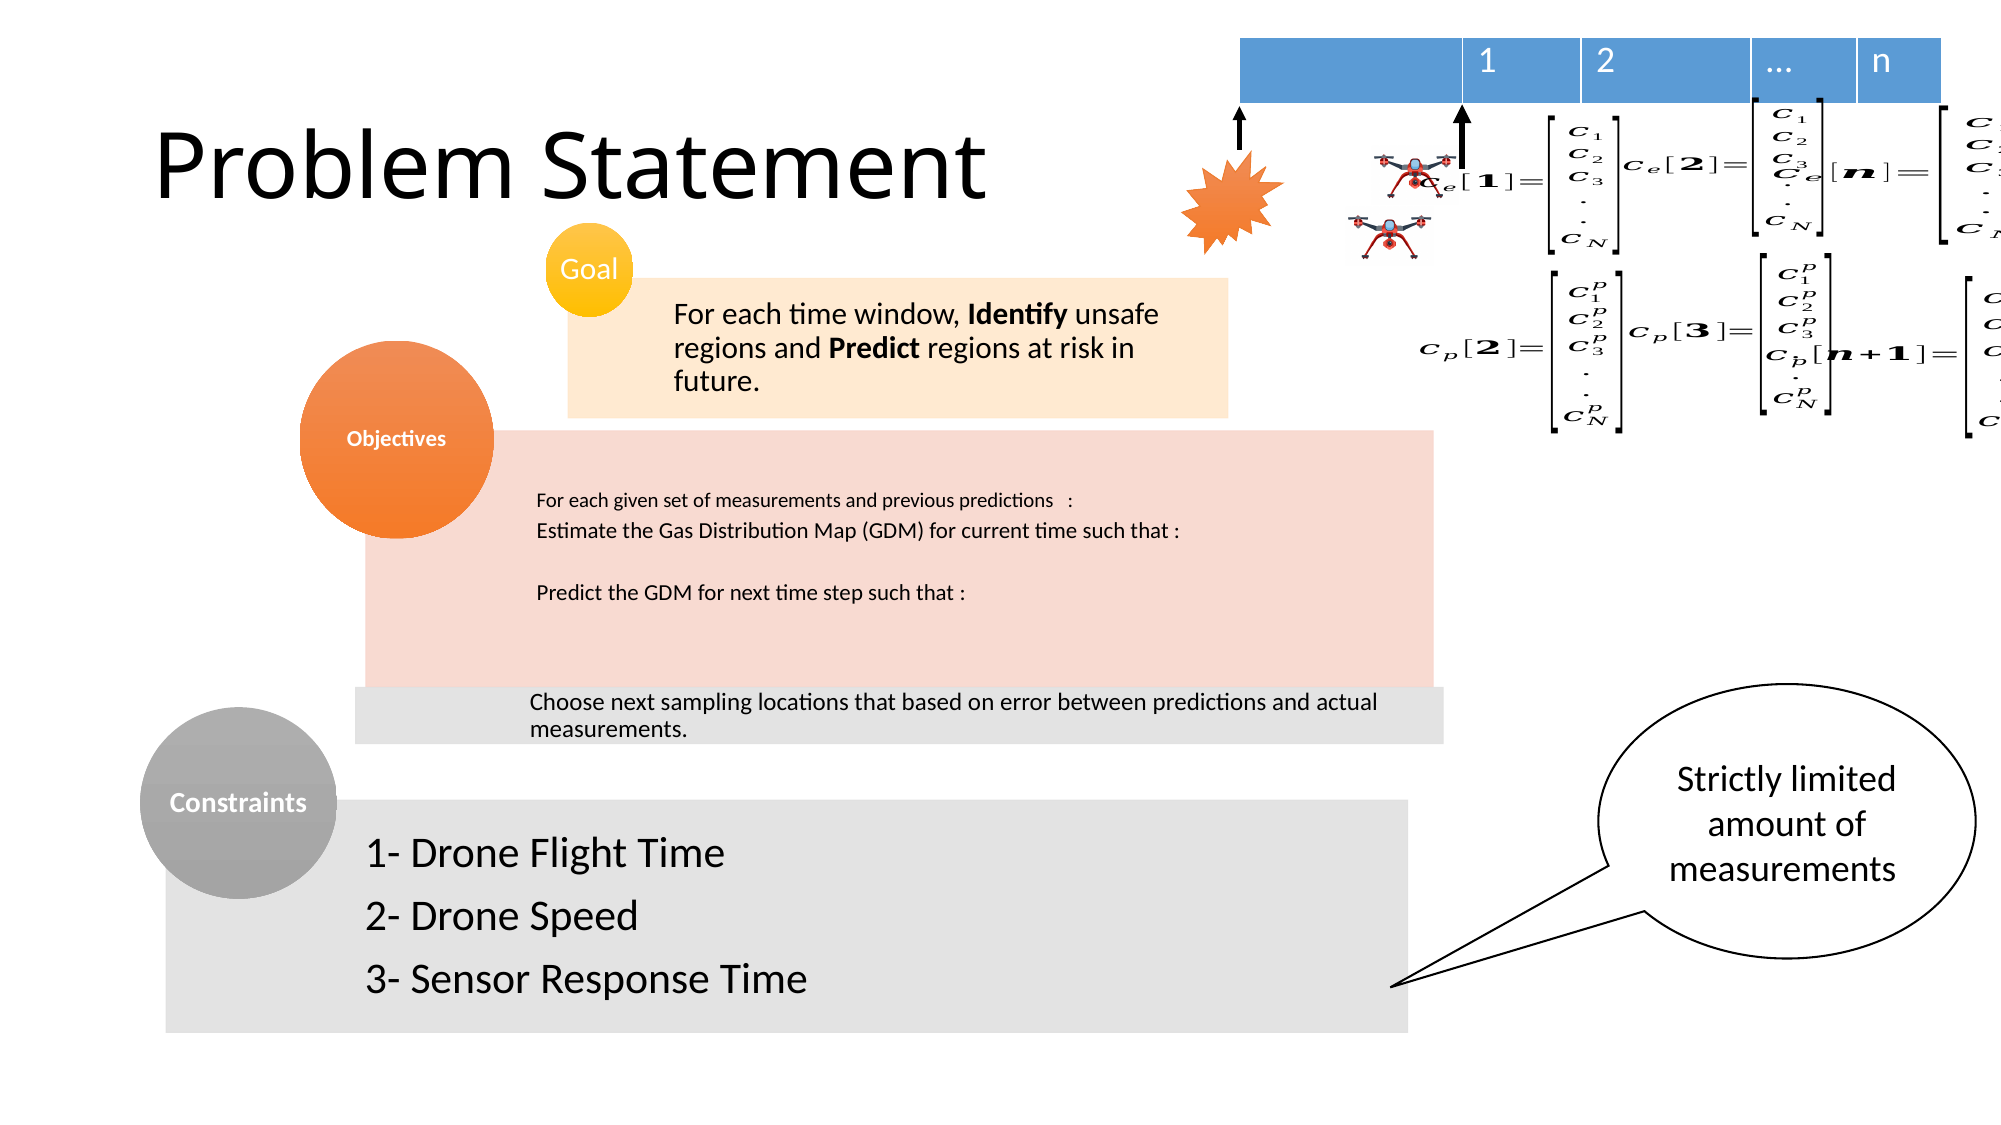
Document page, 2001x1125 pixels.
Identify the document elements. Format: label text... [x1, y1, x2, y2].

text_box [1180, 150, 1285, 255]
table_header [1240, 38, 1462, 103]
picture [1345, 206, 1434, 266]
table_header 1 [1463, 38, 1580, 103]
picture [1370, 145, 1459, 205]
table_header … [1752, 38, 1856, 103]
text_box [487, 222, 1198, 418]
table_header n [1858, 38, 1941, 103]
title Problem Statement [137, 59, 1863, 278]
table_header 2 [1582, 38, 1750, 103]
text_box Strictly limited amount of measurements [1521, 683, 1977, 960]
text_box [0, 707, 1521, 1033]
